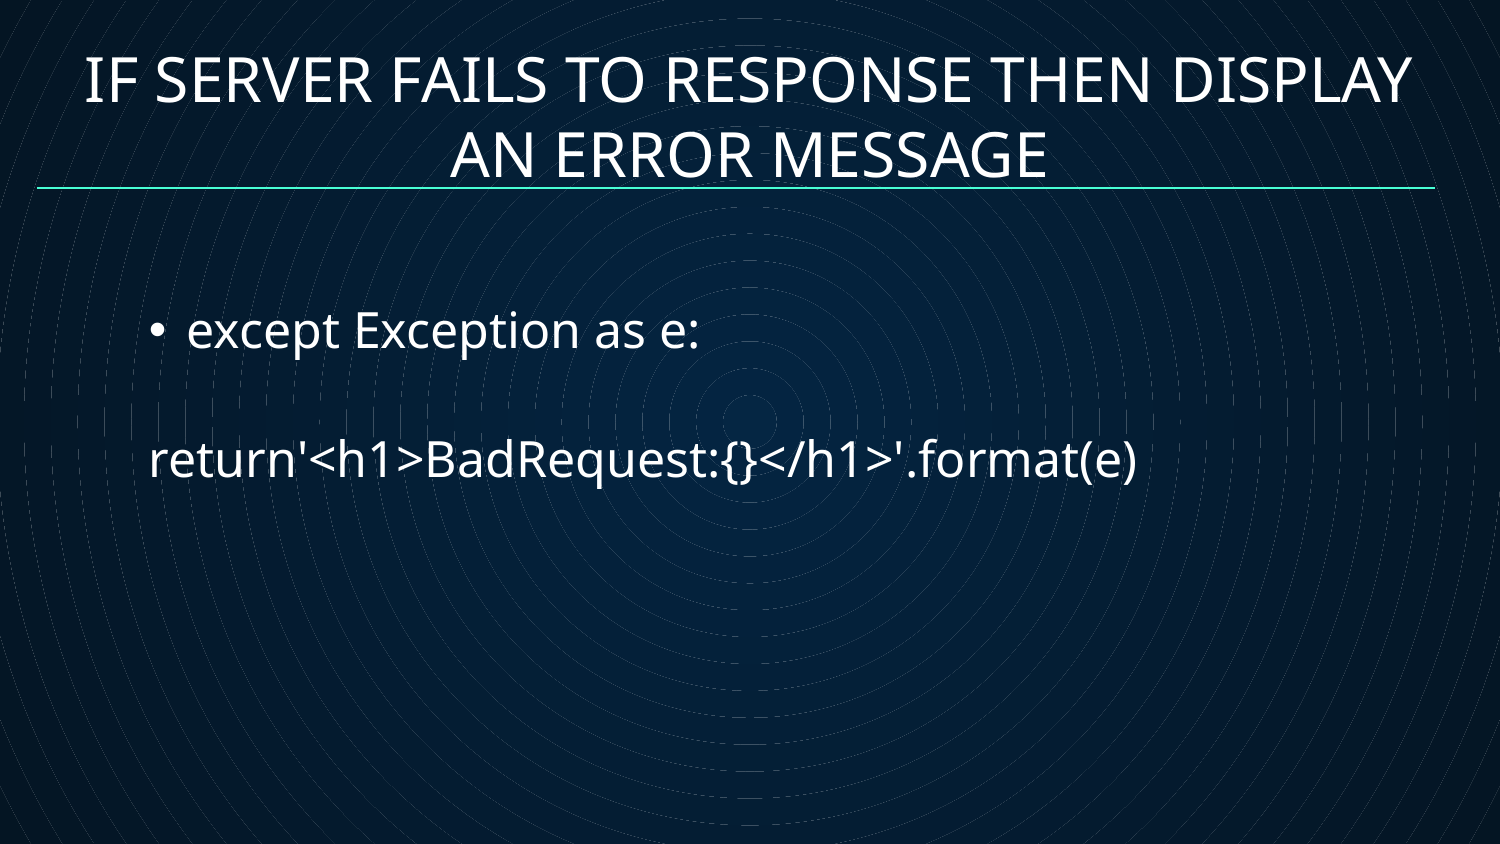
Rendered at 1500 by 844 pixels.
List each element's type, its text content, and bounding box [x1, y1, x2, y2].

title IF SERVER FAILS TO RESPONSE THEN DISPLAY AN ERROR MESSAGE [51, 105, 1449, 206]
text_box except Exception as e: return'<h1>BadRequest:{}</h1>'.format(e) [134, 298, 1175, 531]
